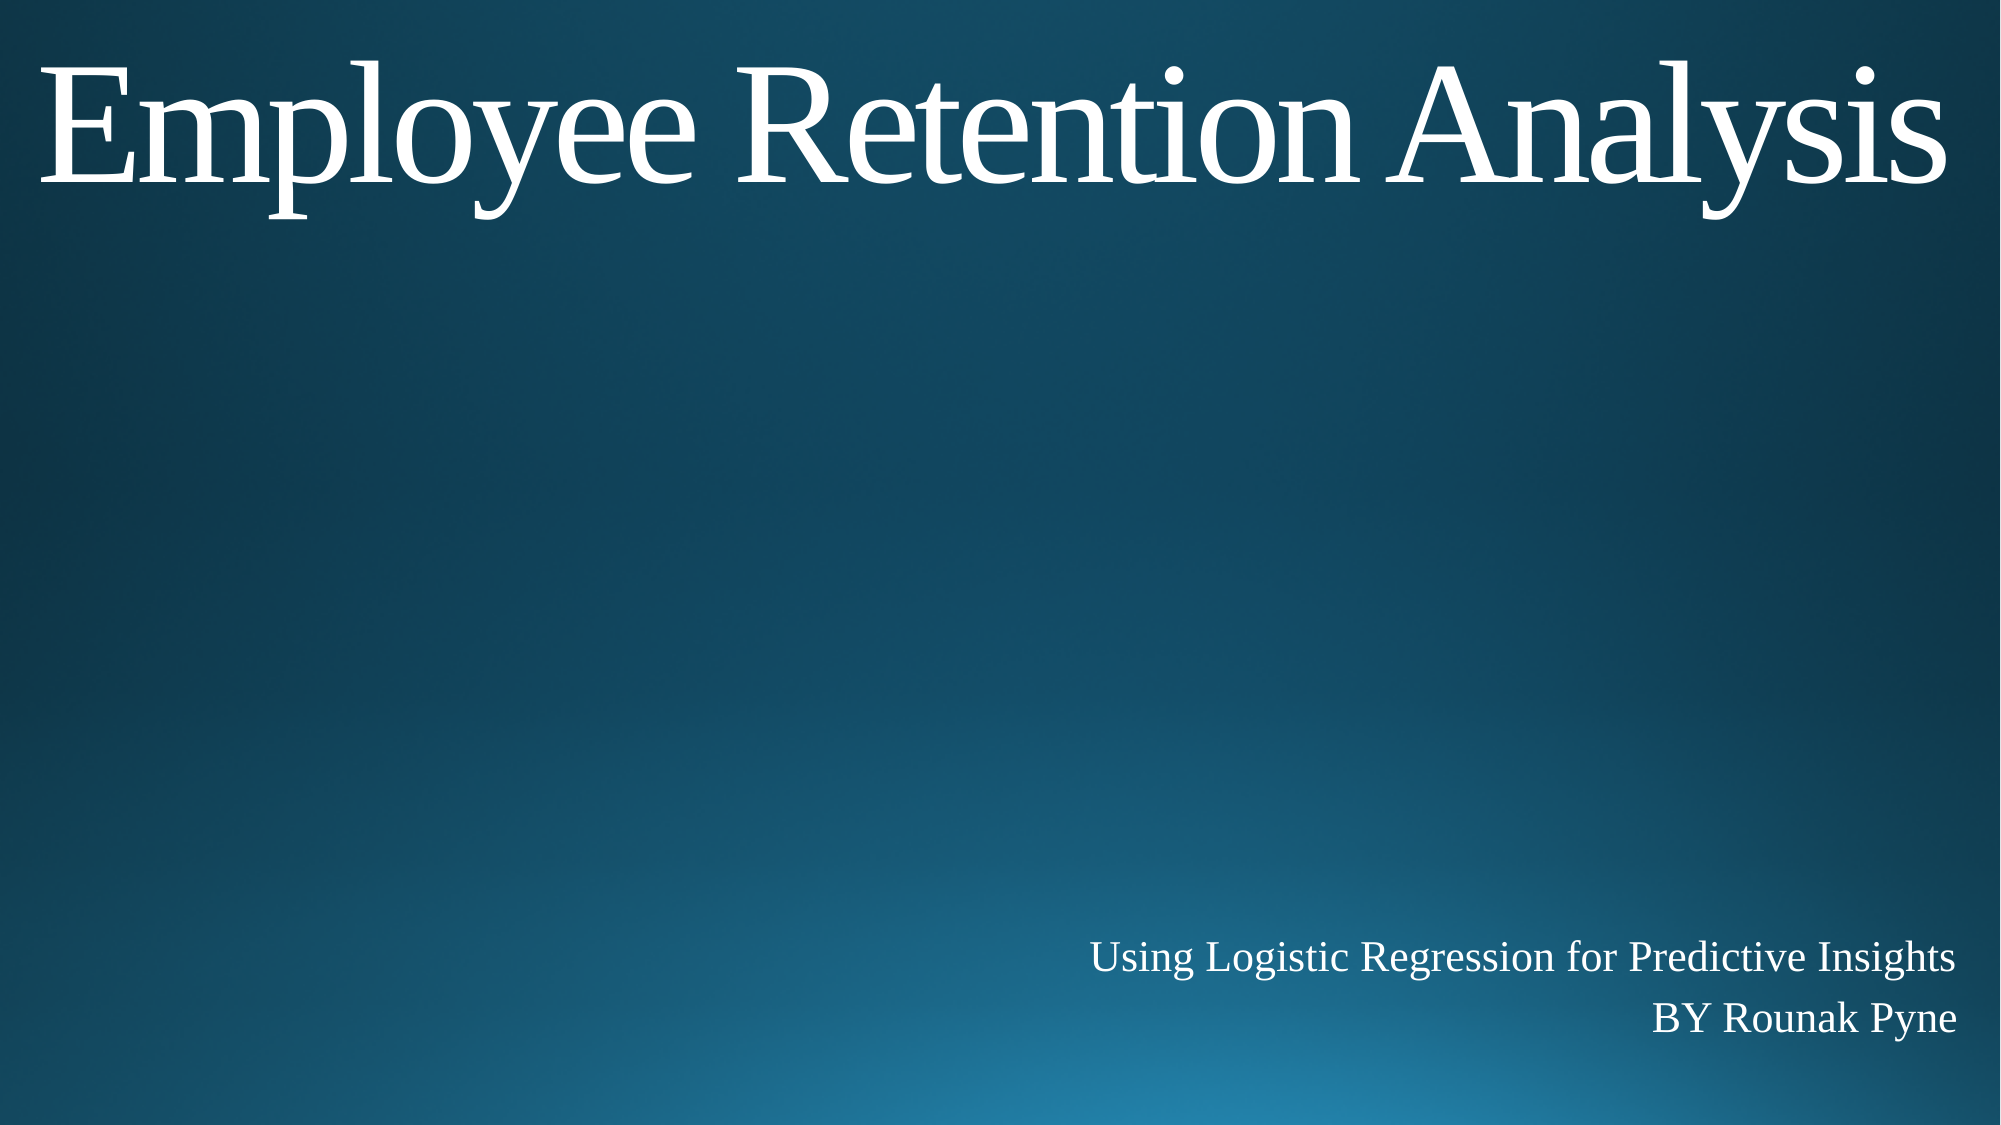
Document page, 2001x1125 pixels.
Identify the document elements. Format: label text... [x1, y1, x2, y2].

picture [0, 0, 2001, 1125]
subtitle Using Logistic Regression for Predictive Insights BY Rounak Pyne [473, 925, 1974, 1050]
title Employee Retention Analysis [0, 24, 1968, 294]
